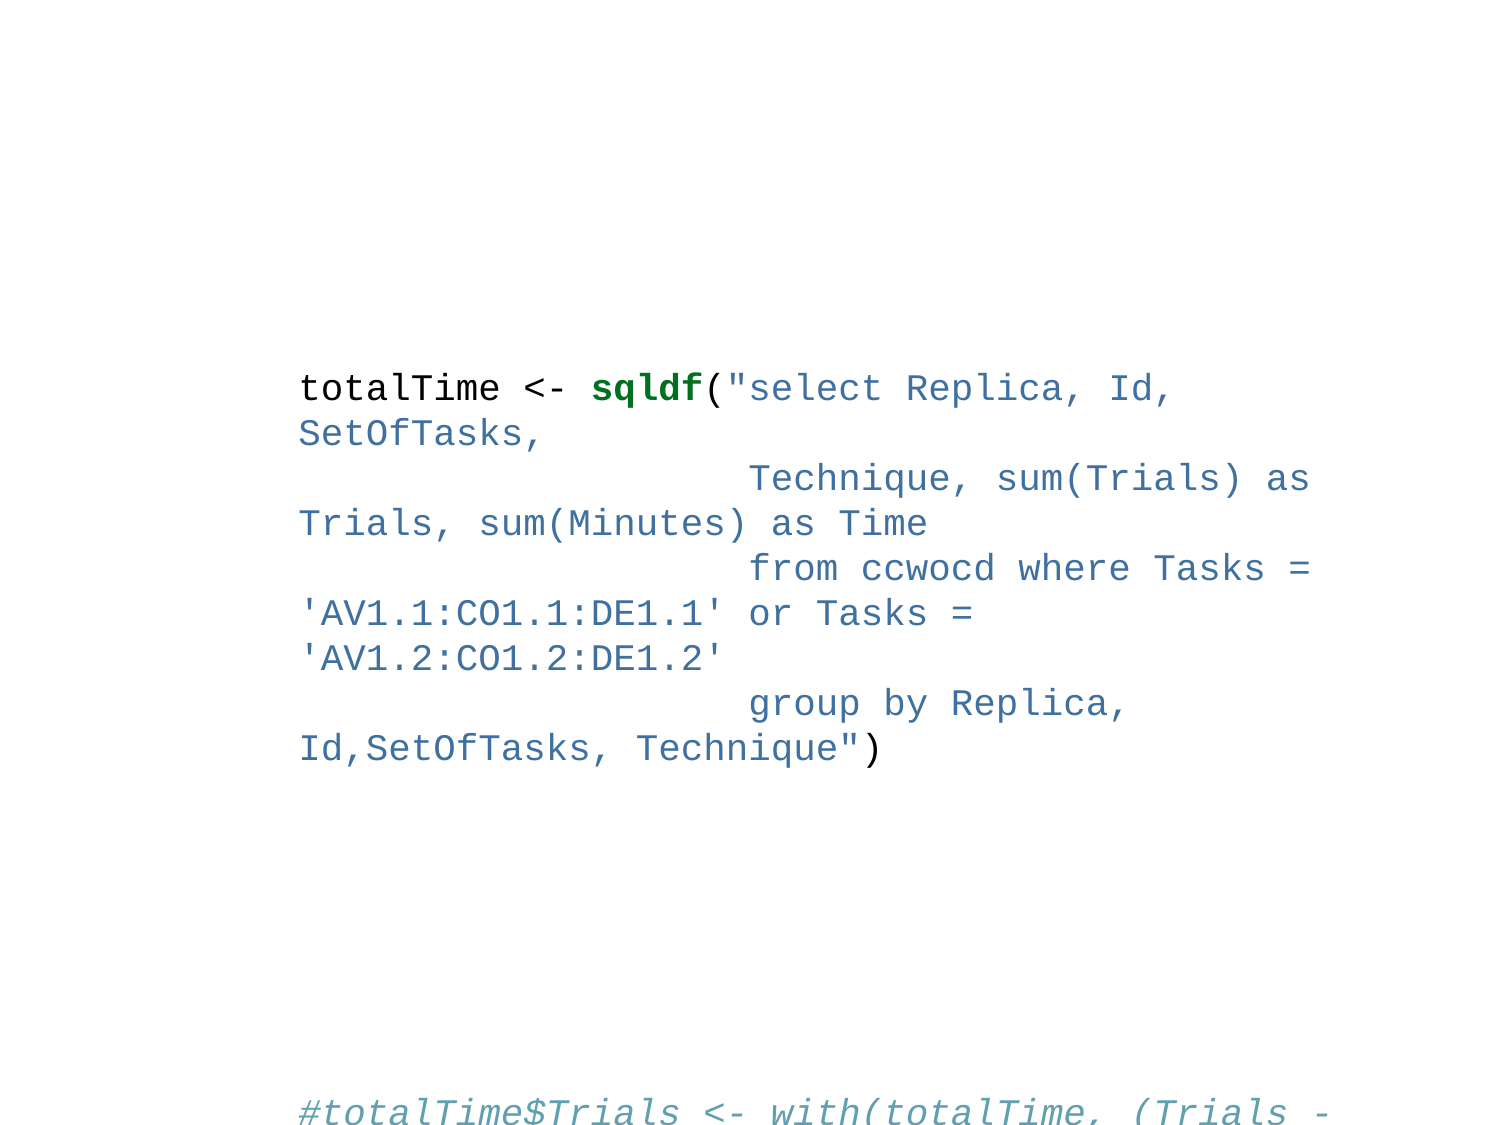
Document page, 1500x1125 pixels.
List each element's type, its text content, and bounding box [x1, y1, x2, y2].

list totalTime <- sqldf("select Replica, Id, SetOfTasks, Technique, sum(Trials) as Trials, sum(Minutes) as Time from ccwocd where Tasks = 'AV1.1:CO1.1:DE1.1' or Tasks = 'AV1.2:CO1.2:DE1.2' group by Replica, Id,SetOfTasks, Technique") #totalTime$Trials <- with(totalTime, (Trials - min(Trials)) / (max(Trials) - min(Trials))) #totalTime$Time <- with(totalTime, (Time - min(Time)) / (max(Time) - min(Time))) #totalTime$Trials <- with(totalTime, sqrt(Trials)) #totalTime$Time <- with(totalTime, sqrt(Time)) totalTime$Time <- with(totalTime, log2(Time)) totalTime$Replica = as.factor(totalTime$Replica) totalTime$Id = as.factor(totalTime$Id) totalTime$SetOfTasks = as.factor(totalTime$SetOfTasks) totalTime$Technique = as.factor(totalTime$Technique) totalTime.gvlma = gvlma(lm(Time ~ Technique, data=totalTime)) summary(totalTime.gvlma) ## ## Call: ## lm(formula = Time ~ Technique, data = totalTime) ## ## Residuals: ## Min 1Q Median 3Q Max ## -1.1119 -0.5229 0.1858 0.3257 1.1251 ## ## Coefficients: ## Estimate Std. Error t value Pr(>|t|) ## (Intercept) 4.2066 0.1609 26.147 <2e-16 *** ## TechniqueWithout Atom -0.2873 0.2275 -1.263 0.217 ## --- ## Signif. codes: 0 '***' 0.001 '**' 0.01 '*' 0.05 '.' 0.1 ' ' 1 ## ## Residual standard error: 0.6231 on 28 degrees of freedom ## Multiple R-squared: 0.05387, Adjusted R-squared: 0.02008 ## F-statistic: 1.594 on 1 and 28 DF, p-value: 0.2171 ## ## ## ASSESSMENT OF THE LINEAR MODEL ASSUMPTIONS ## USING THE GLOBAL TEST ON 4 DEGREES-OF-FREEDOM: ## Level of Significance = 0.05 ## ## Call: ## gvlma(x = lm(Time ~ Technique, data = totalTime)) ## ## Value p-value Decision ## Global Stat 2.611e+00 0.6249 Assumptions acceptable. ## Skewness 2.499e-01 0.6171 Assumptions acceptable. ## Kurtosis 9.031e-01 0.3419 Assumptions acceptable. ## Link Function 1.105e-15 1.0000 Assumptions acceptable. ## Heteroscedasticity 1.458e+00 0.2272 Assumptions acceptable. summary(aov(lm(Time ~ Technique, data=totalTime))) ## Df Sum Sq Mean Sq F value Pr(>F) ## Technique 1 0.619 0.6189 1.594 0.217 ## Residuals 28 10.870 0.3882 [75, 262, 1425, 1005]
